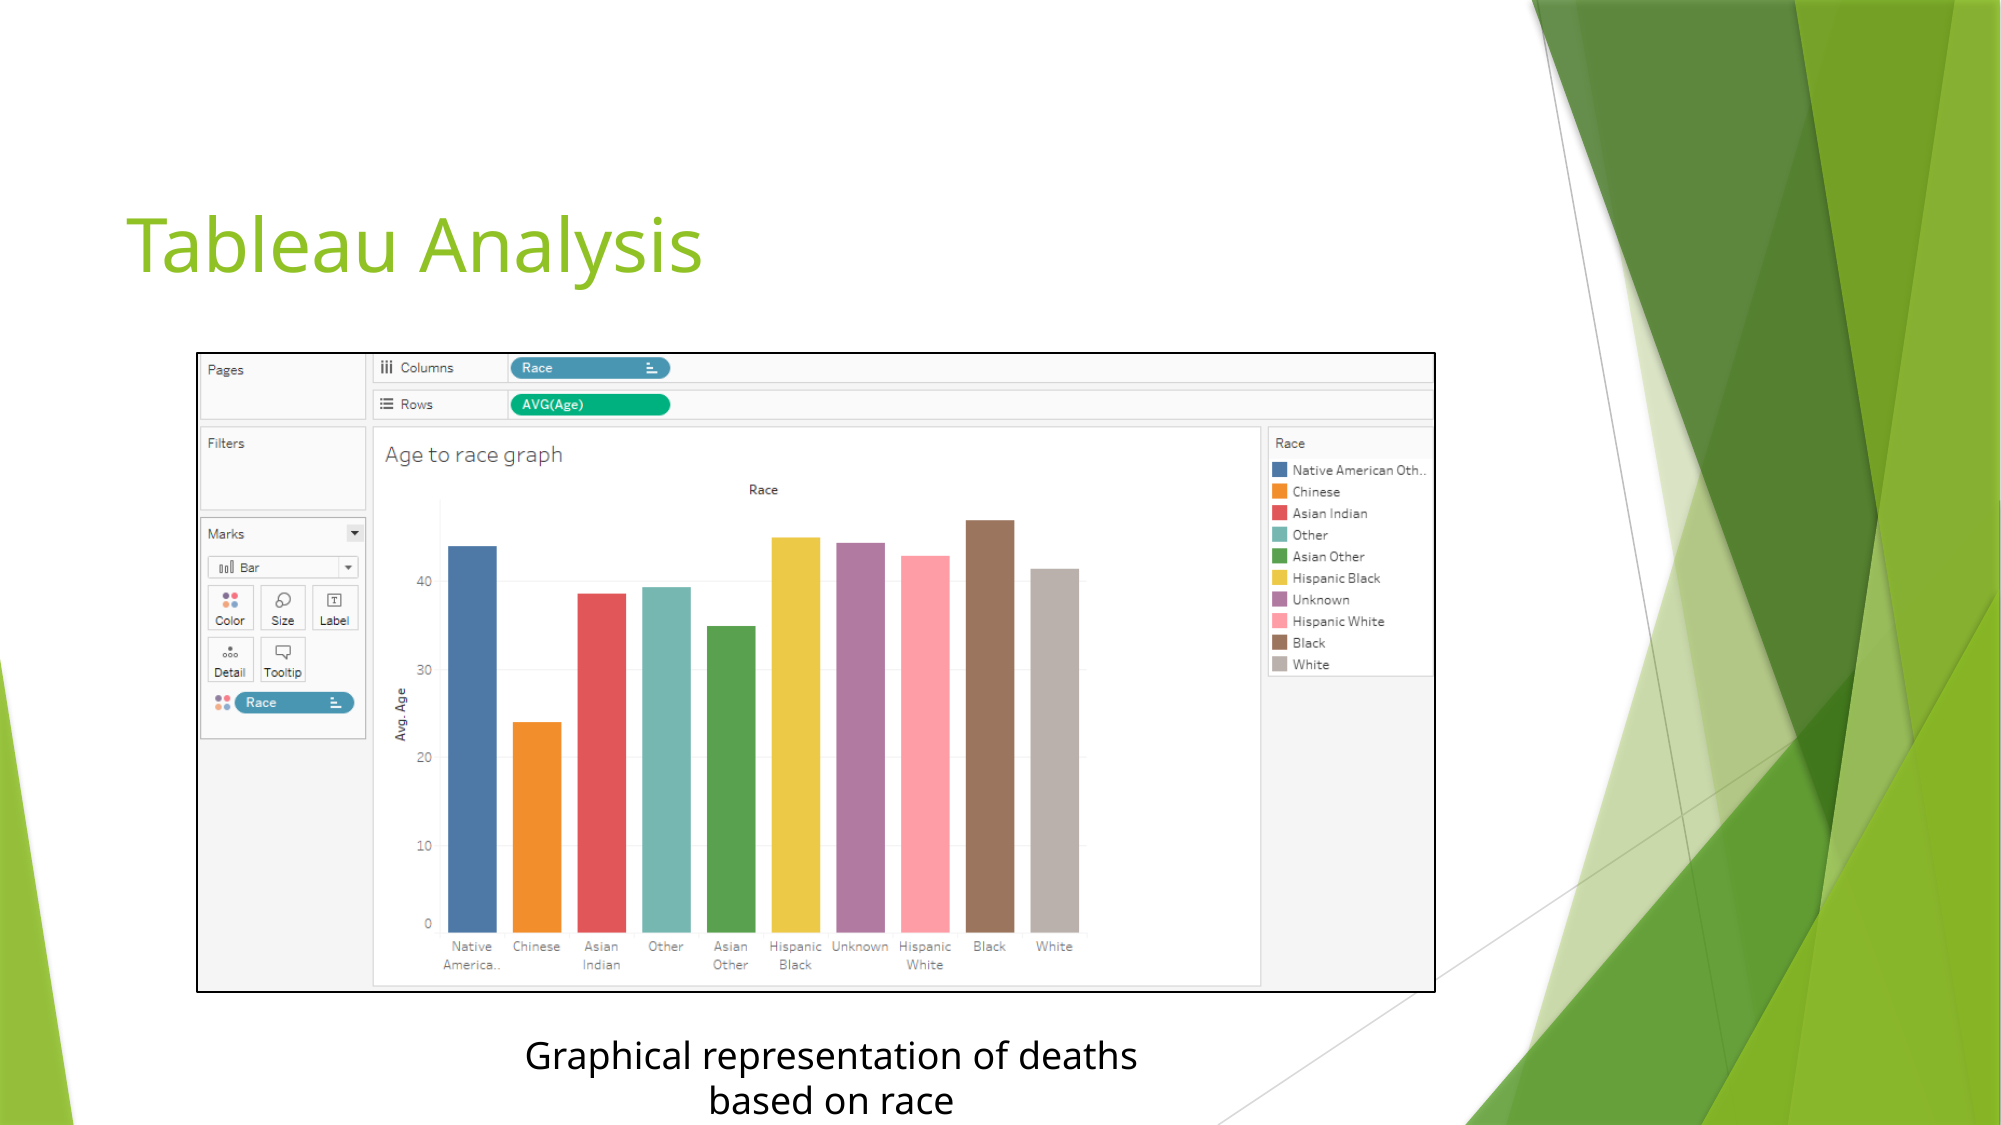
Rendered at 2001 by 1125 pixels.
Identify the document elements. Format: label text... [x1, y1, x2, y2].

title Tableau Analysis [111, 99, 1522, 317]
text_box Graphical representation of deaths based on race [486, 1024, 1177, 1125]
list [197, 353, 1435, 992]
